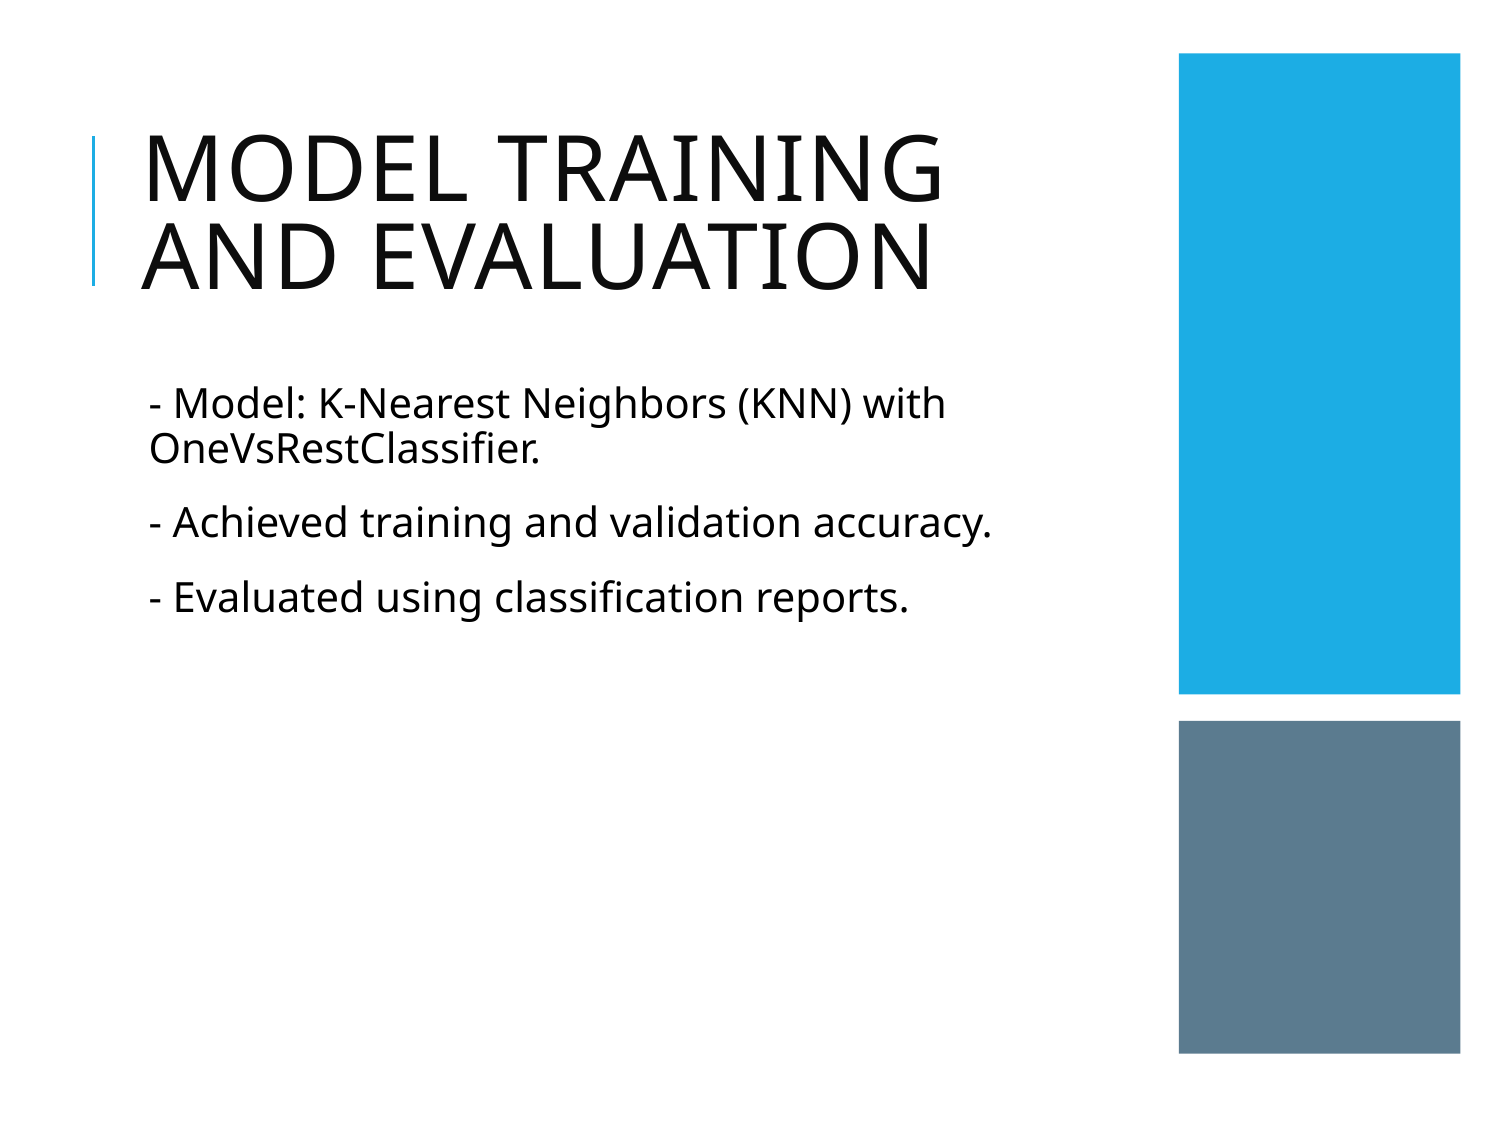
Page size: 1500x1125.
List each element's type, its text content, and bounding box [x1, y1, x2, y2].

text_box [1178, 720, 1462, 1055]
text_box [1178, 52, 1462, 696]
title Model Training and Evaluation [126, 96, 1113, 342]
list - Model: K-Nearest Neighbors (KNN) with OneVsRestClassifier. - Achieved training and validation accuracy. - Evaluated using classification reports. [126, 375, 1113, 1035]
